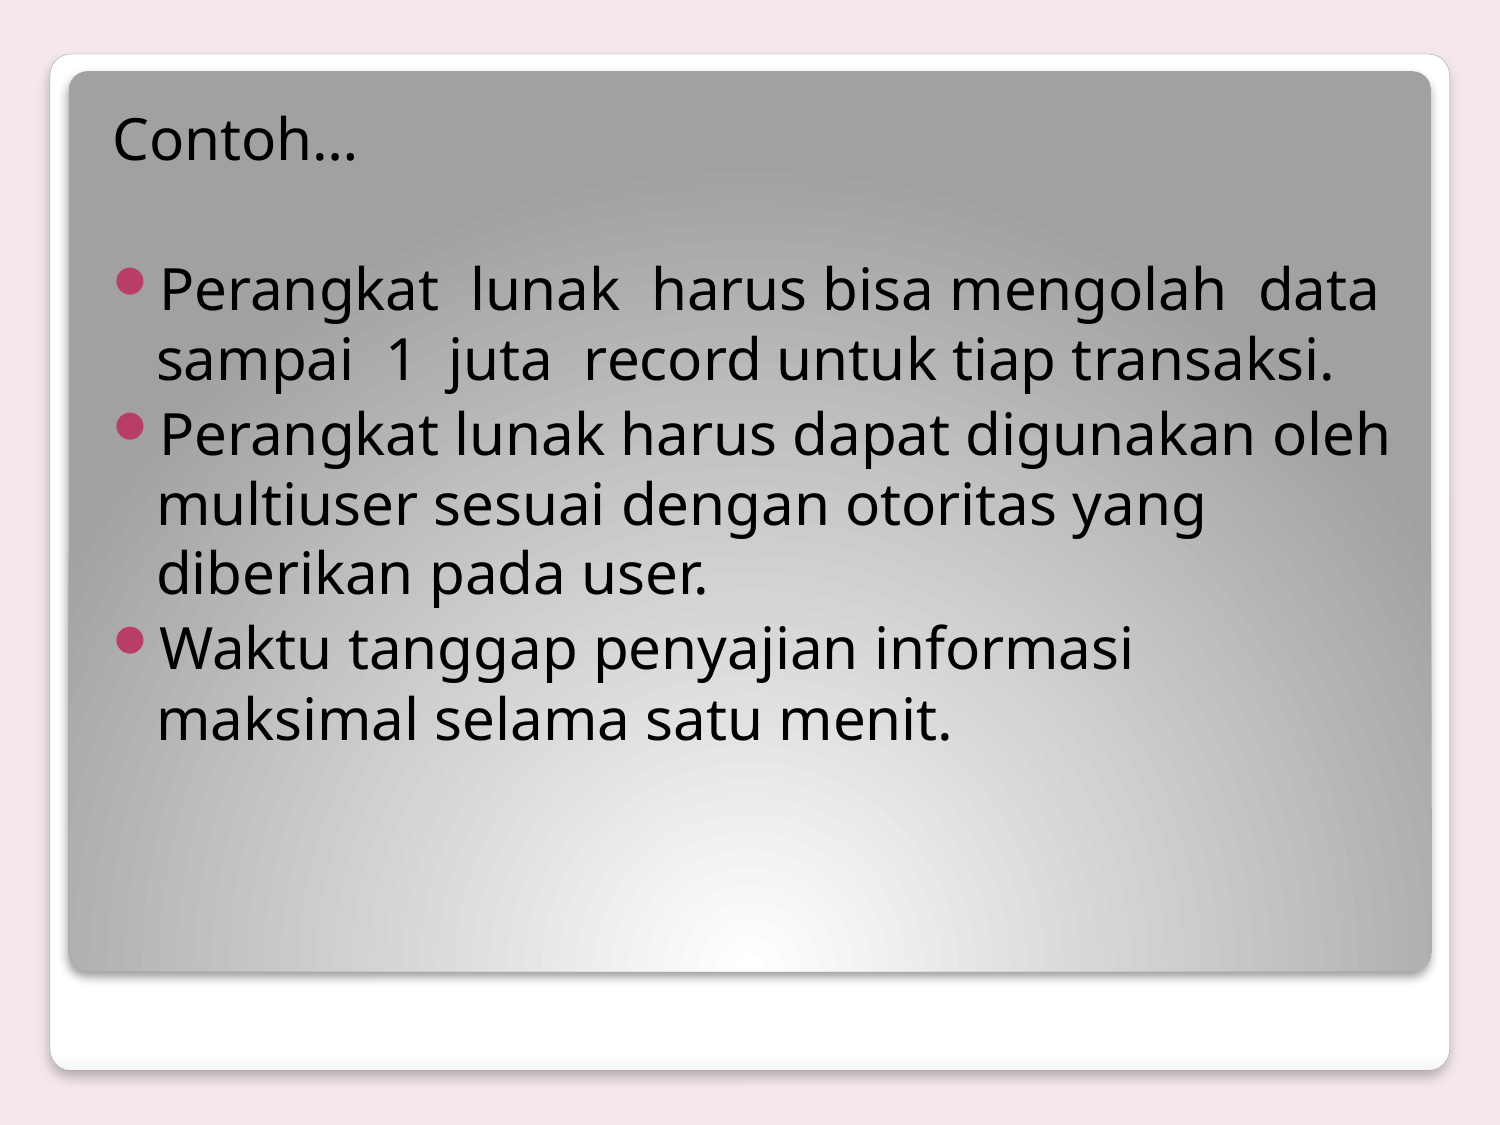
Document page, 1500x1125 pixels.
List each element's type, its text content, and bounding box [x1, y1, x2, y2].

list Contoh… Perangkat lunak harus bisa mengolah data sampai 1 juta record untuk tiap transaksi. Perangkat lunak harus dapat digunakan oleh multiuser sesuai dengan otoritas yang diberikan pada user. Waktu tanggap penyajian informasi maksimal selama satu menit. [82, 86, 1425, 774]
